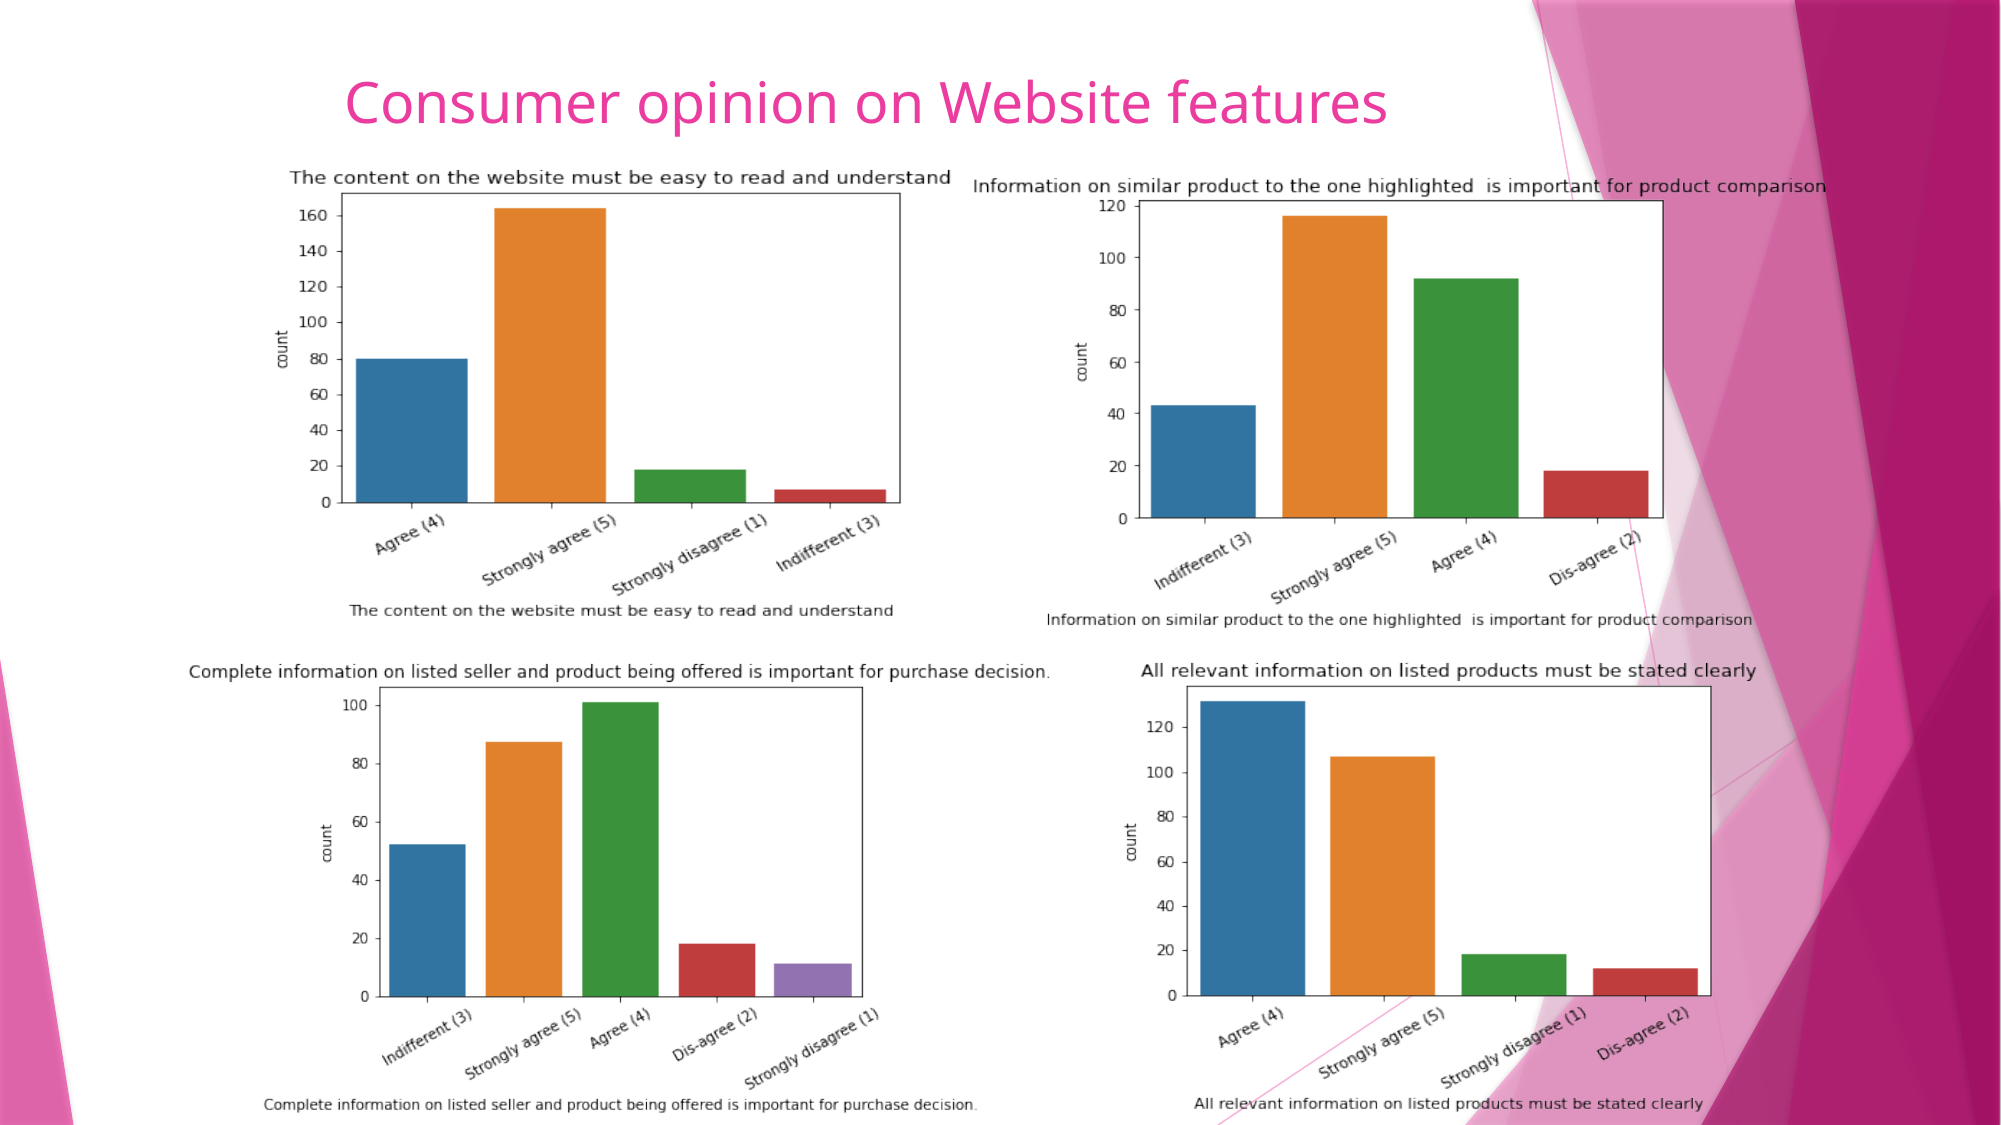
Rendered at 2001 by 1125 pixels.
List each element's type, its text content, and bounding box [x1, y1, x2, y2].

picture [961, 167, 1838, 637]
title Consumer opinion on Website features [329, 58, 1791, 144]
picture [178, 653, 1061, 1123]
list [262, 160, 963, 630]
picture [1113, 653, 1768, 1123]
